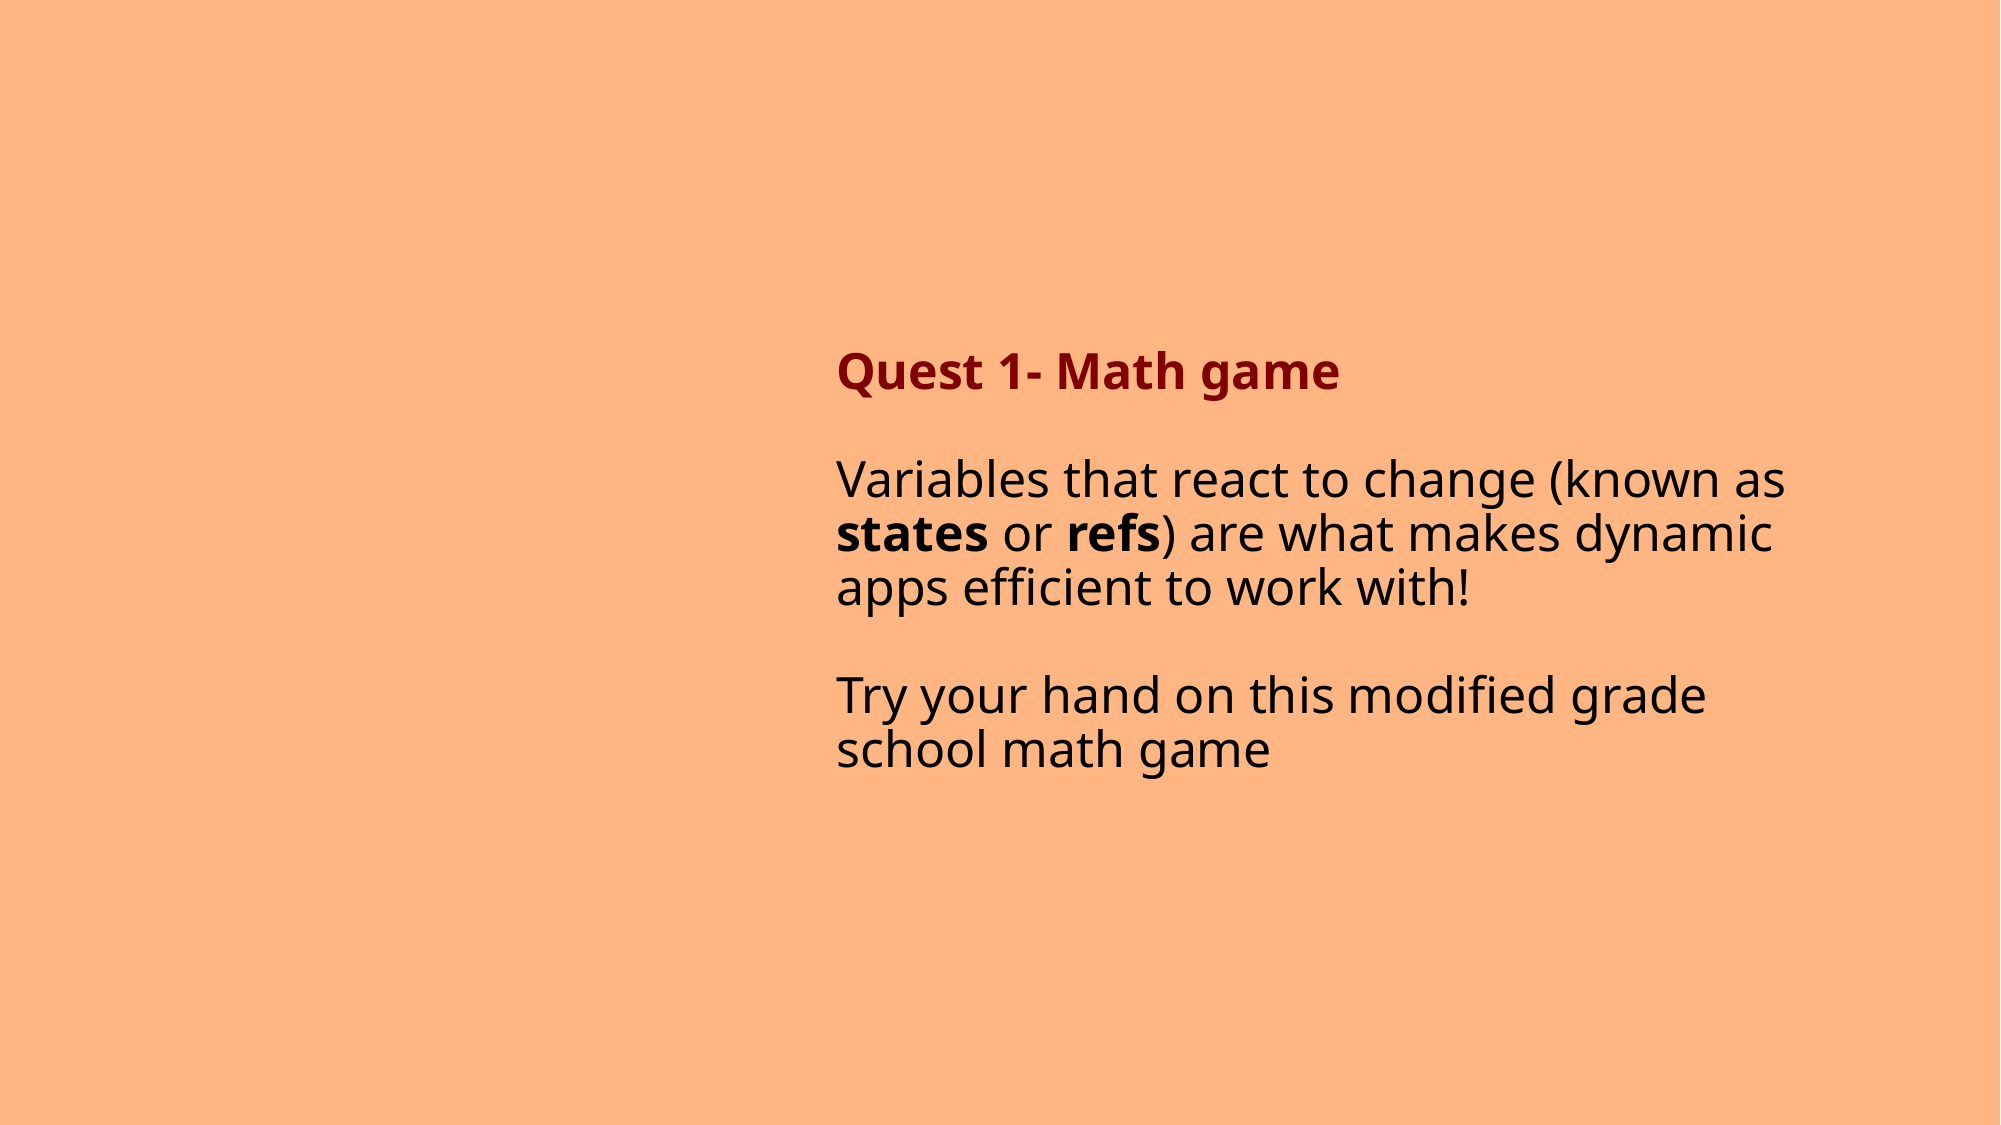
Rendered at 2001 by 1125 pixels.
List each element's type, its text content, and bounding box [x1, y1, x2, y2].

text_box Quest 1- Math game Variables that react to change (known as states or refs) are what makes dynamic apps efficient to work with! Try your hand on this modified grade school math game [821, 98, 1865, 1027]
